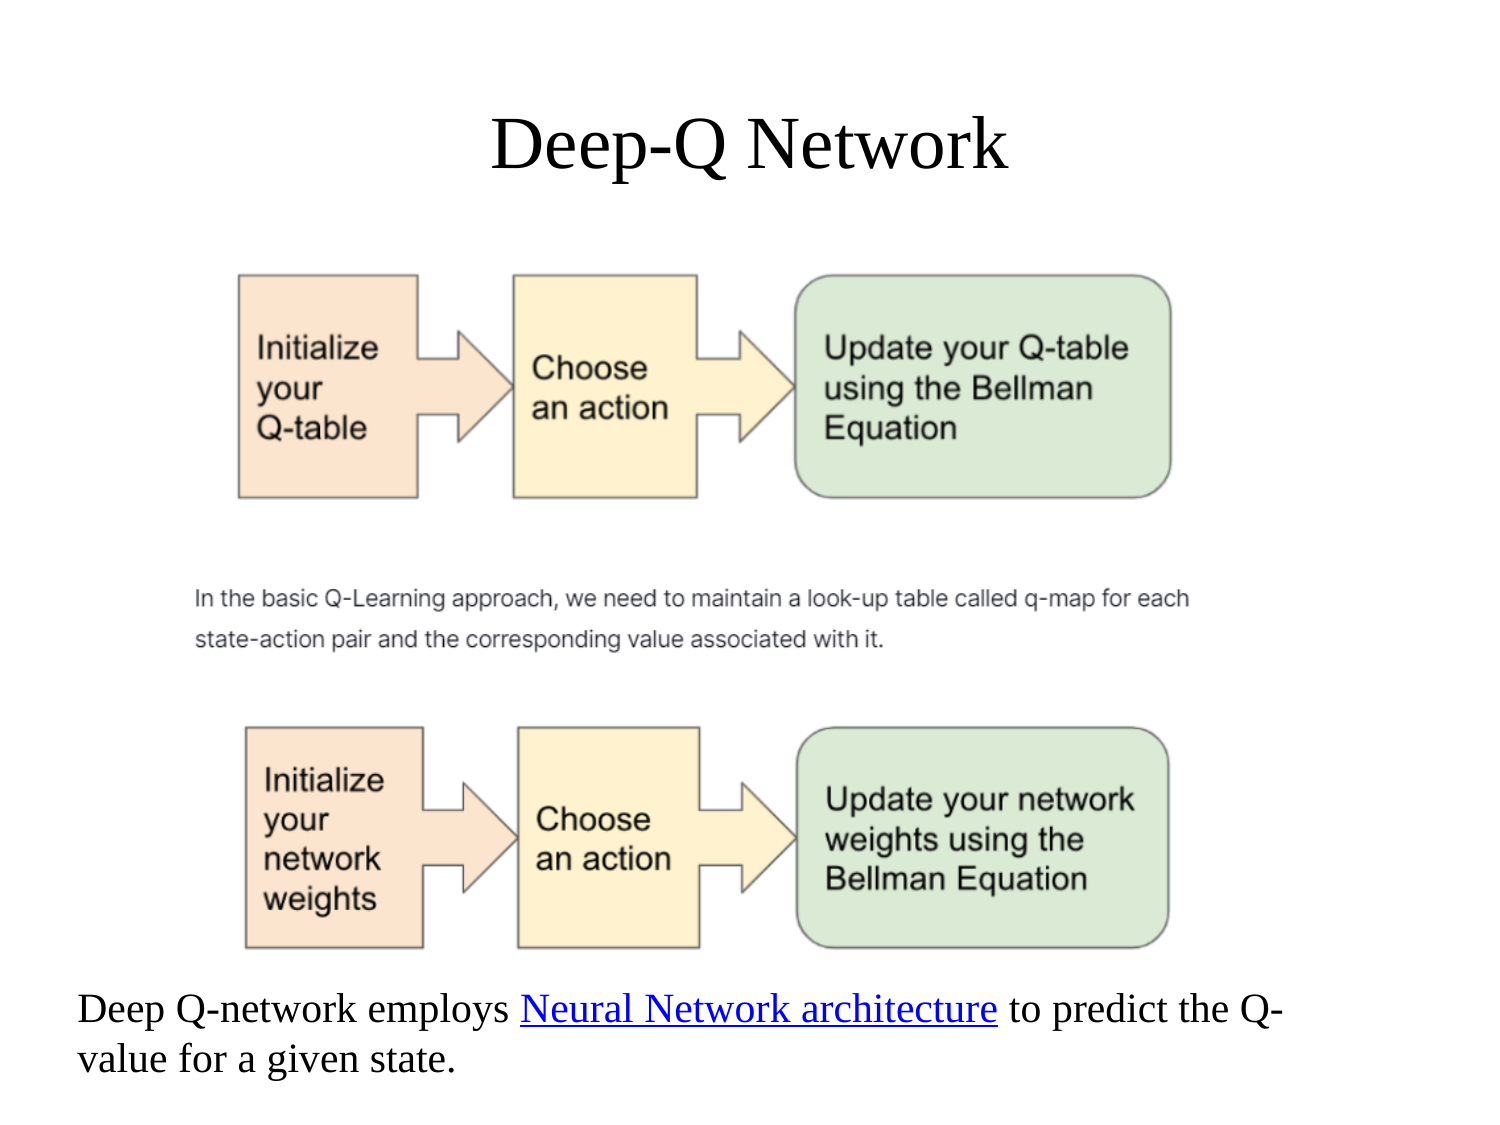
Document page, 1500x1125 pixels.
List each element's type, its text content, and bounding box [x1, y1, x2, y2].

title Deep-Q Network [75, 45, 1425, 233]
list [187, 237, 1223, 981]
text_box Deep Q-network employs Neural Network architecture to predict the Q-value for a given state. [62, 973, 1375, 1089]
